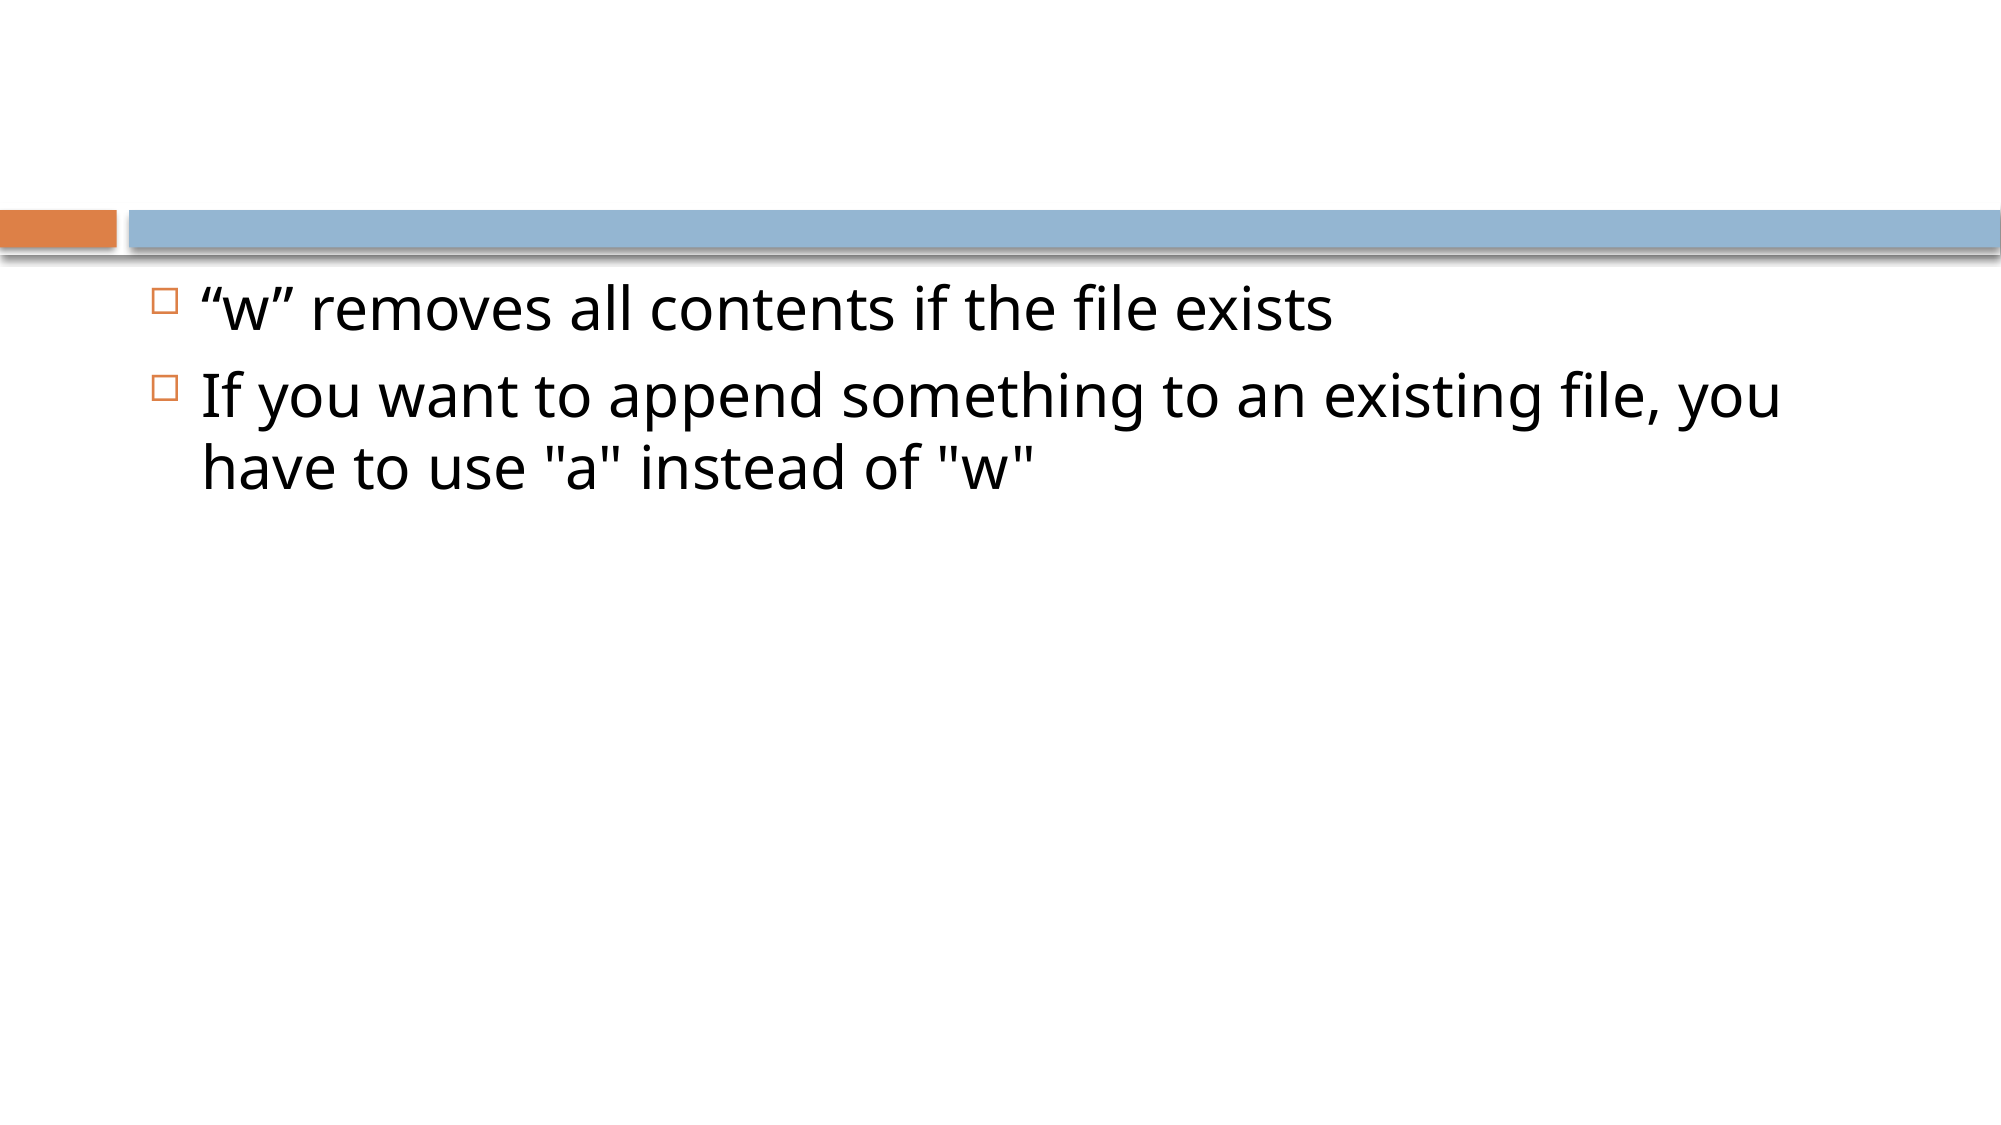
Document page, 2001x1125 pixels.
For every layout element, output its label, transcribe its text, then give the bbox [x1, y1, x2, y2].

list “w” removes all contents if the file exists If you want to append something to an existing file, you have to use "a" instead of "w" [133, 262, 1918, 1000]
